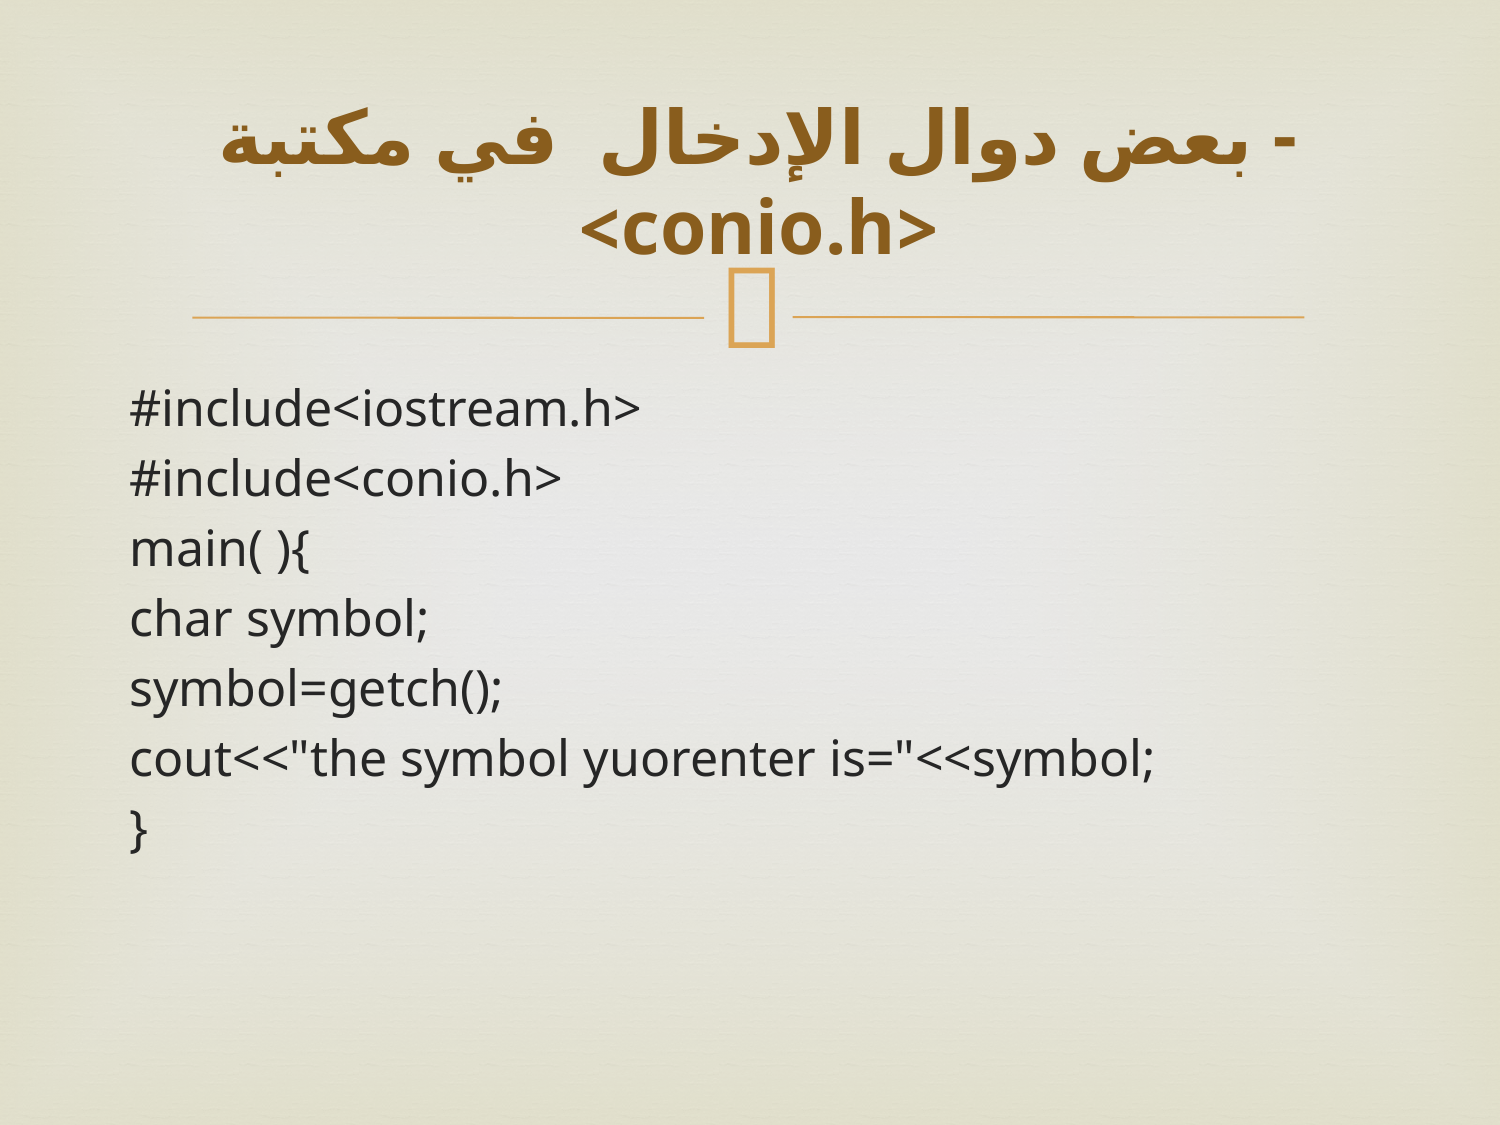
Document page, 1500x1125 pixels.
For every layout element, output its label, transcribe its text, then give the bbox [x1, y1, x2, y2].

list #include<iostream.h> #include<conio.h> main( ){ char symbol; symbol=getch(); cout<<"the symbol yuorenter is="<<symbol; } [114, 368, 1386, 1005]
title - بعض دوال الإدخال في مكتبة <conio.h> [112, 93, 1386, 267]
